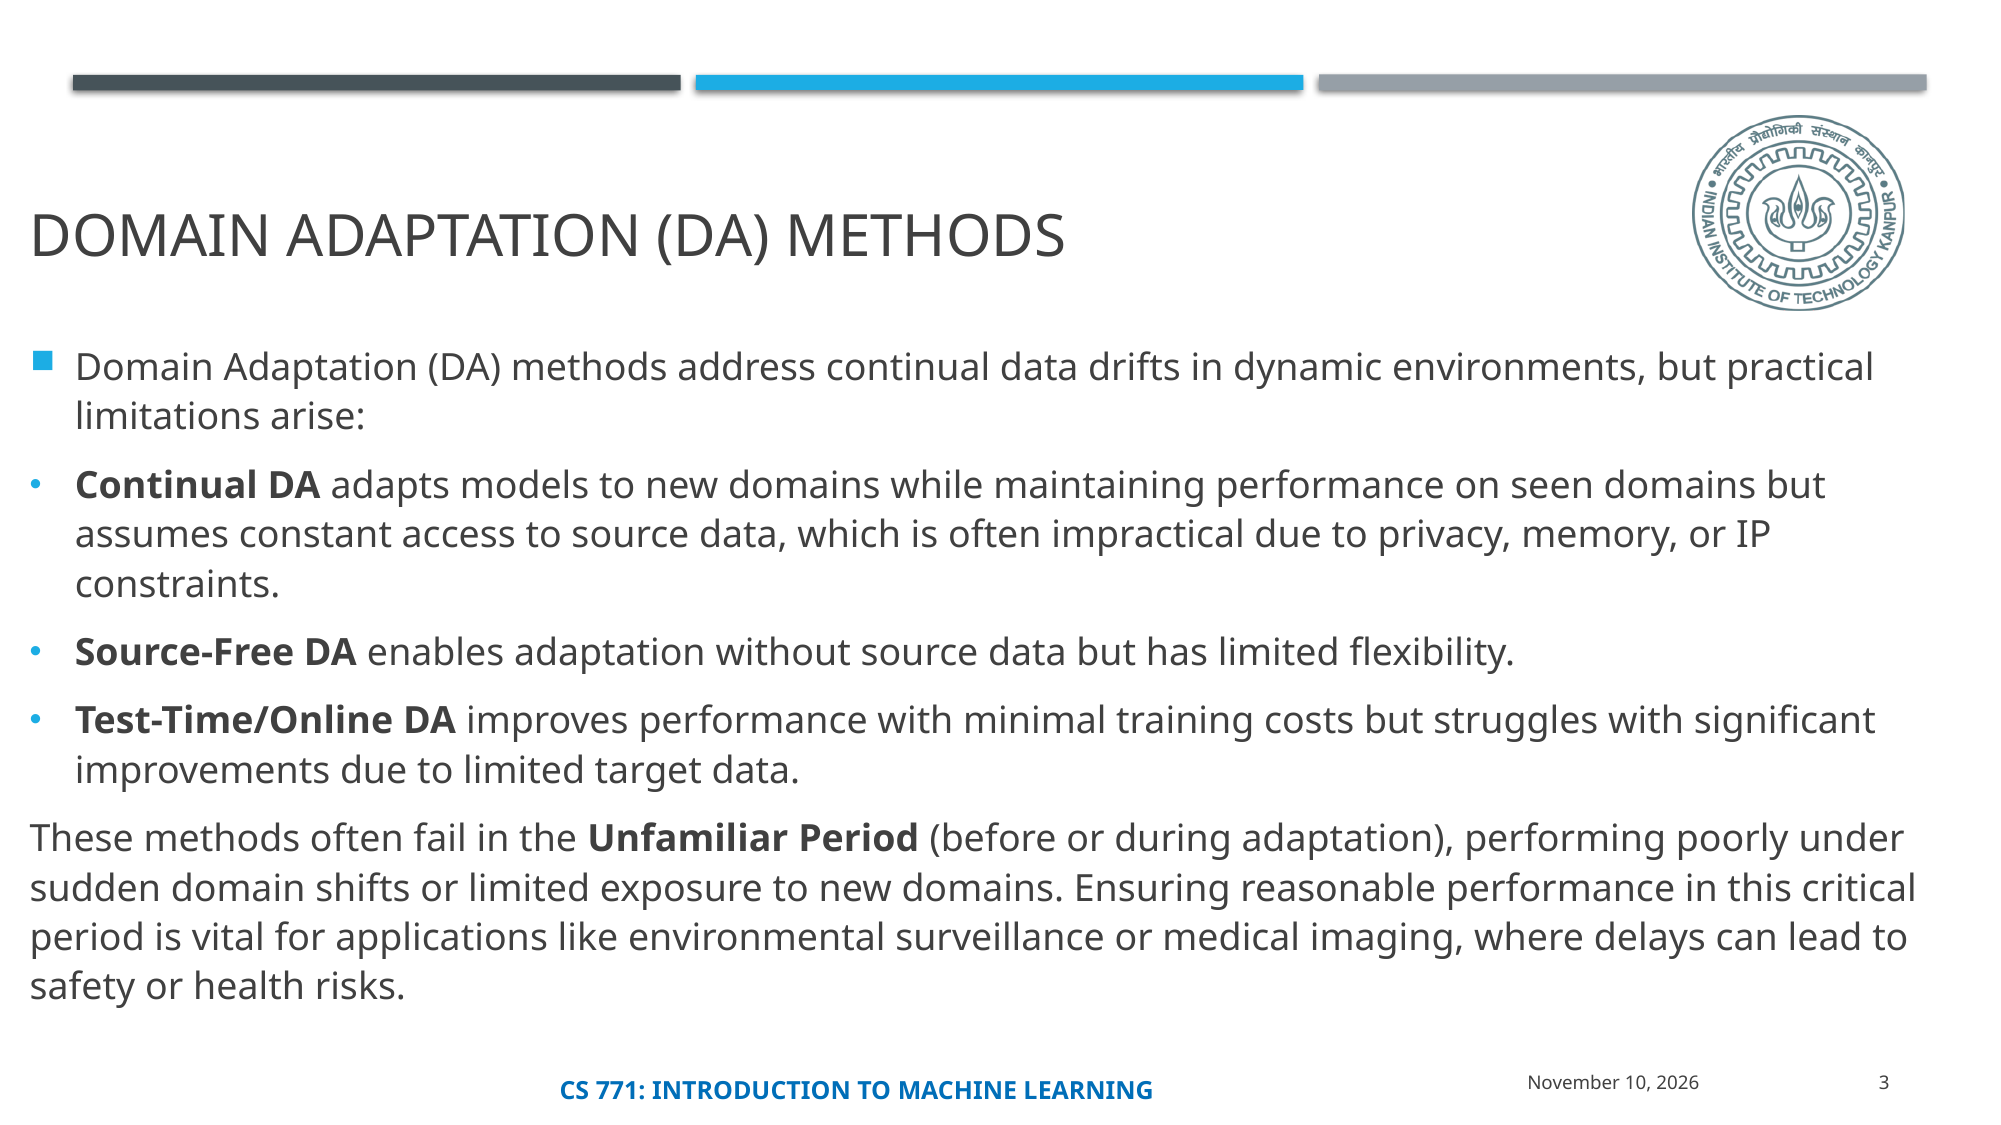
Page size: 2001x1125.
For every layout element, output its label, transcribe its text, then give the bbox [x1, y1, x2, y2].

slide_number 3 [1732, 1053, 1905, 1114]
footer Cs 771: introduction to machine learning [544, 1059, 1951, 1120]
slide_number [1247, 1053, 1715, 1114]
title DOMAIN ADAPTATION (DA) METHODS [14, 80, 1824, 264]
list Domain Adaptation (DA) methods address continual data drifts in dynamic environments, but practical limitations arise: Continual DA adapts models to new domains while maintaining performance on seen domains but assumes constant access to source data, which is often impractical due to privacy, memory, or IP constraints. Source-Free DA enables adaptation without source data but has limited flexibility. Test-Time/Online DA improves performance with minimal training costs but struggles with significant improvements due to limited target data. These methods often fail in the Unfamiliar Period (before or during adaptation), performing poorly under sudden domain shifts or limited exposure to new domains. Ensuring reasonable performance in this critical period is vital for applications like environmental surveillance or medical imaging, where delays can lead to safety or health risks. [14, 264, 1986, 1018]
